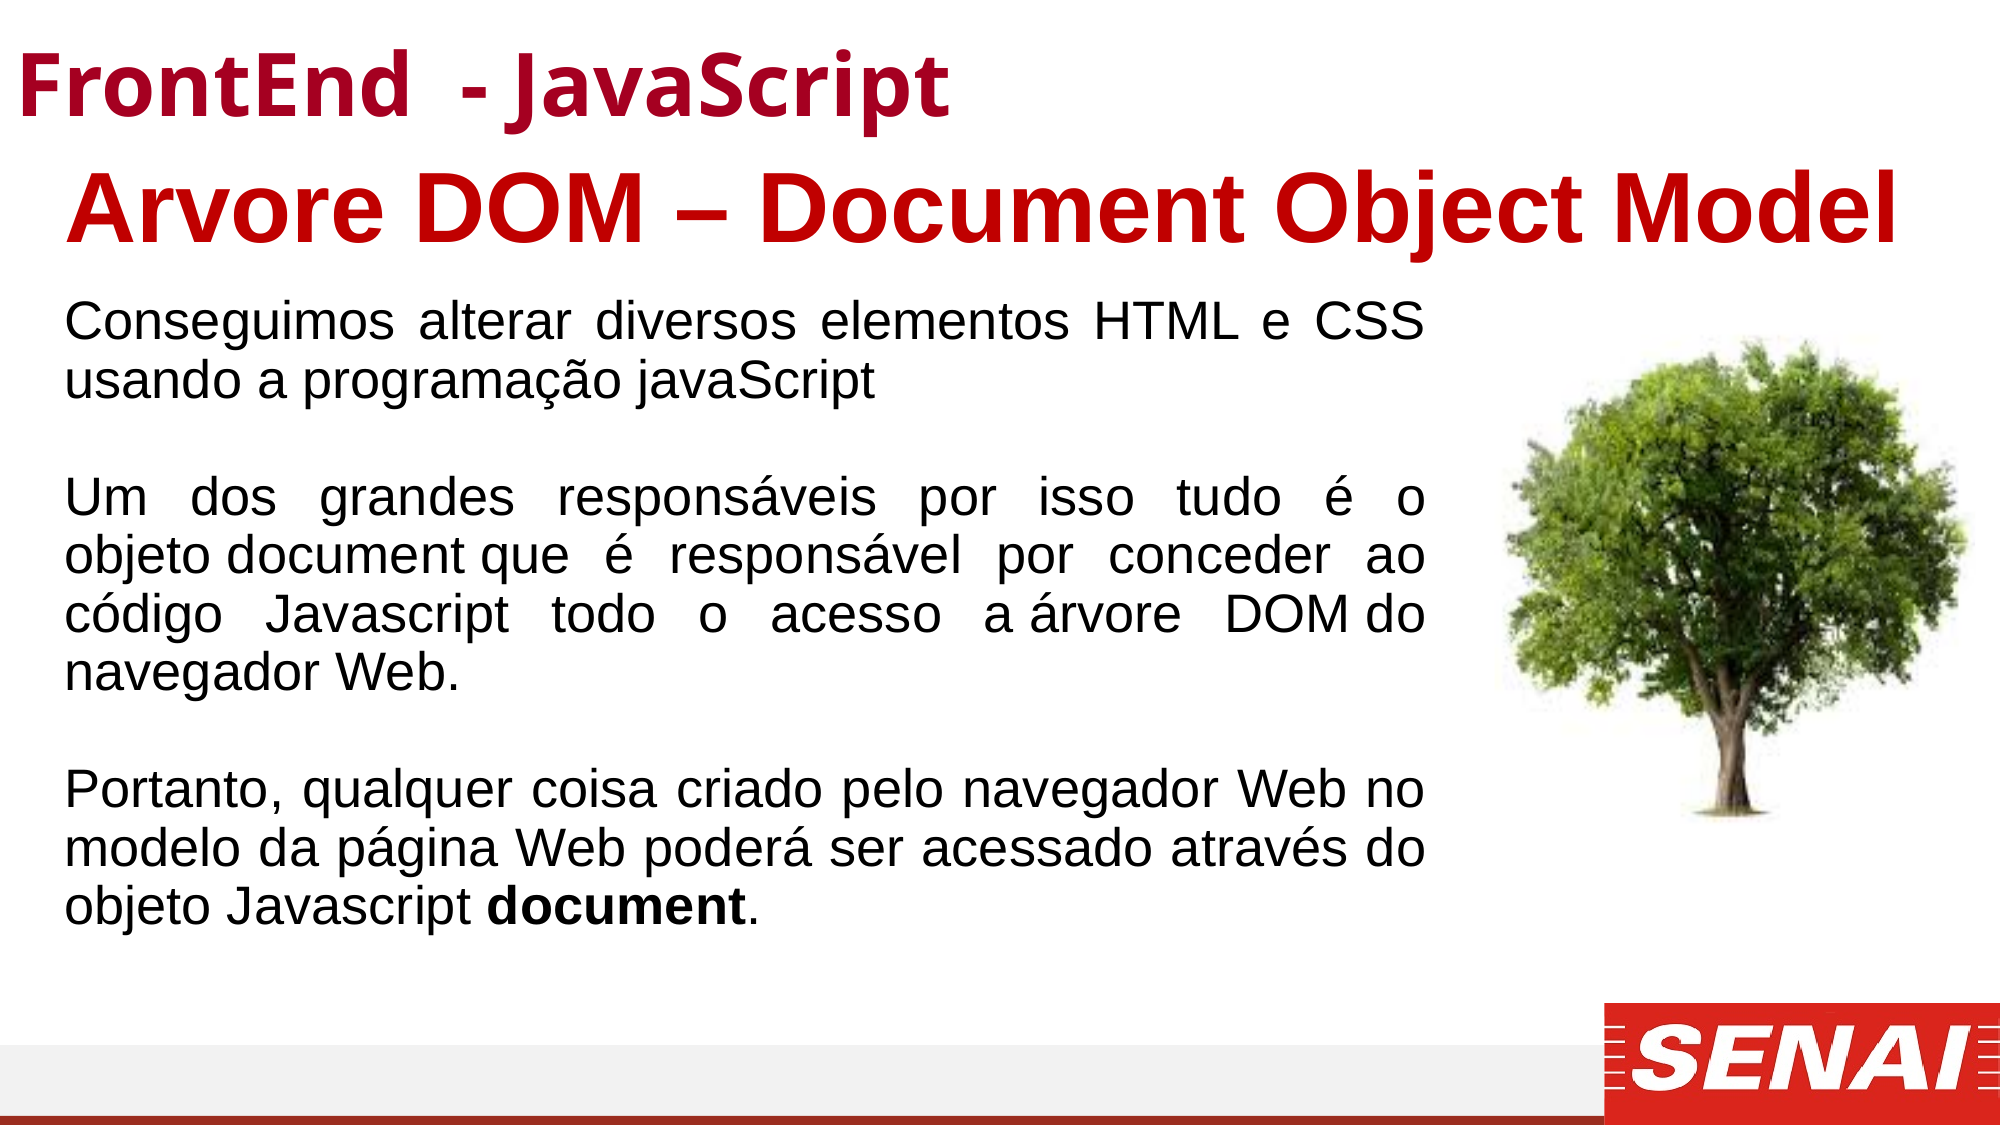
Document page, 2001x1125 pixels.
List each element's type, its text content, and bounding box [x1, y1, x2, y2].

text_box Conseguimos alterar diversos elementos HTML e CSS usando a programação javaScript Um dos grandes responsáveis por isso tudo é o objeto document que é responsável por conceder ao código Javascript todo o acesso a árvore DOM do navegador Web. Portanto, qualquer coisa criado pelo navegador Web no modelo da página Web poderá ser acessado através do objeto Javascript document. [49, 422, 1444, 807]
picture [1494, 292, 1976, 873]
text_box FrontEnd - JavaScript [0, 32, 1725, 143]
picture [1604, 1003, 2000, 1125]
text_box Arvore DOM – Document Object Model [49, 53, 1951, 583]
